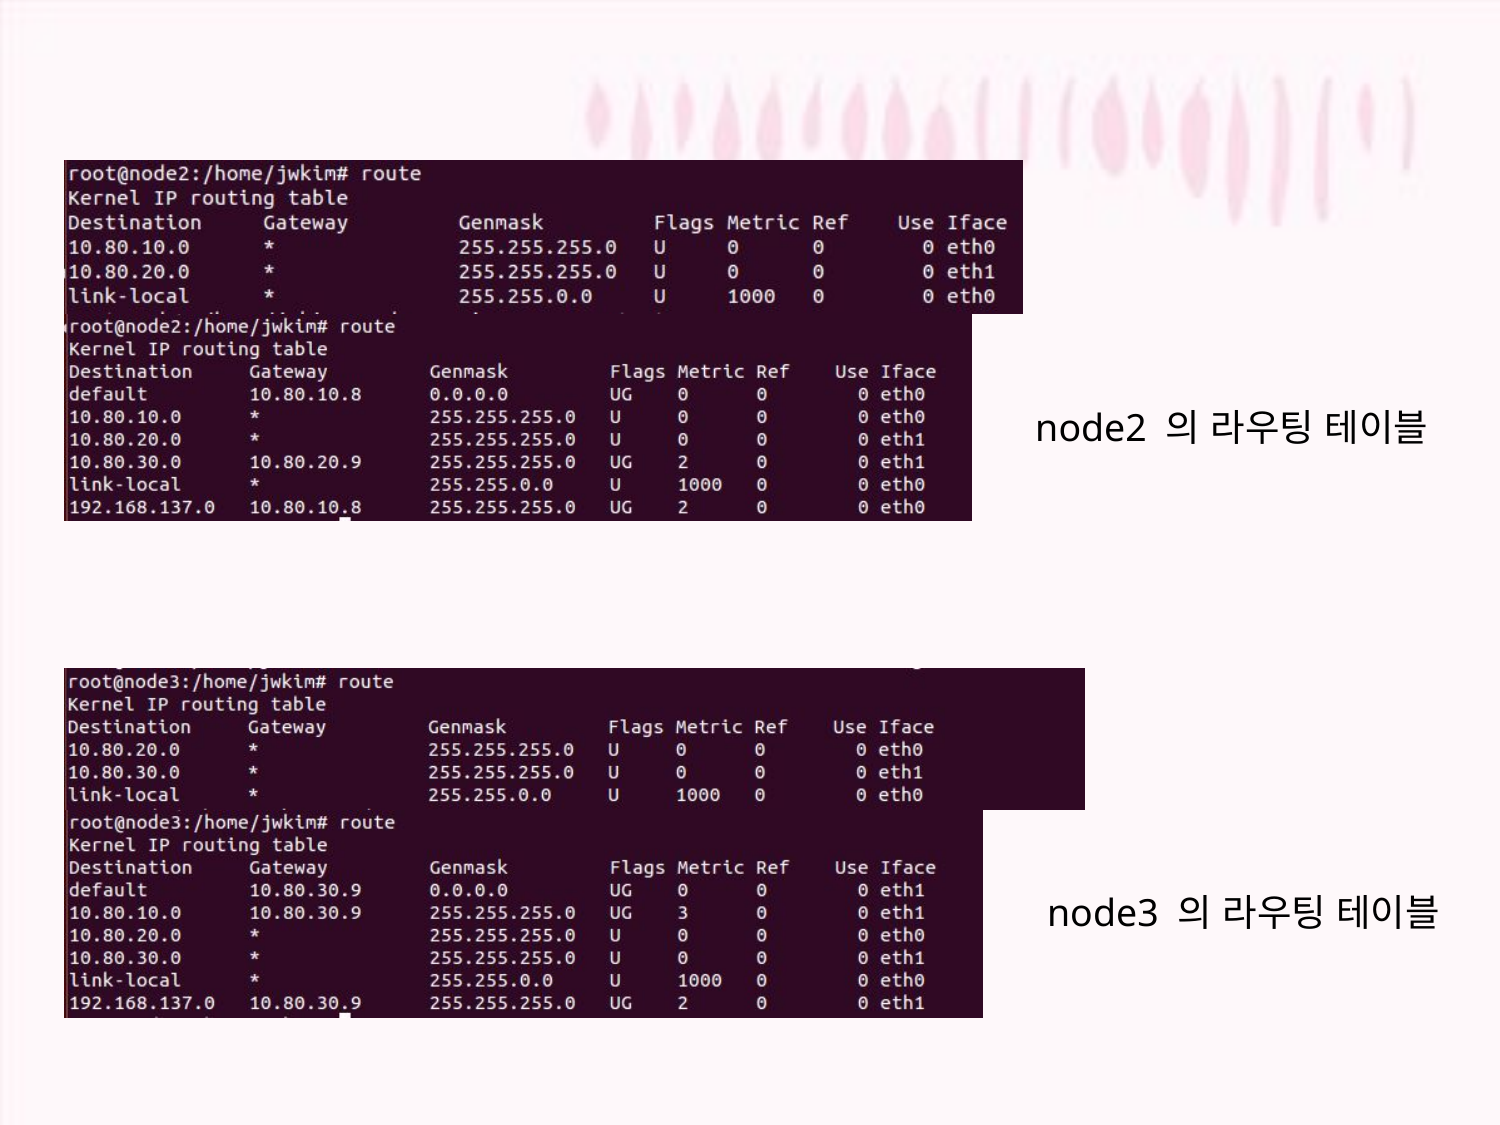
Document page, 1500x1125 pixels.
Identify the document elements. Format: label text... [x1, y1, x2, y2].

text_box node3 의 라우팅 테이블 [1032, 881, 1455, 942]
text_box node2 의 라우팅 테이블 [1020, 397, 1444, 457]
picture [0, 0, 1500, 1125]
